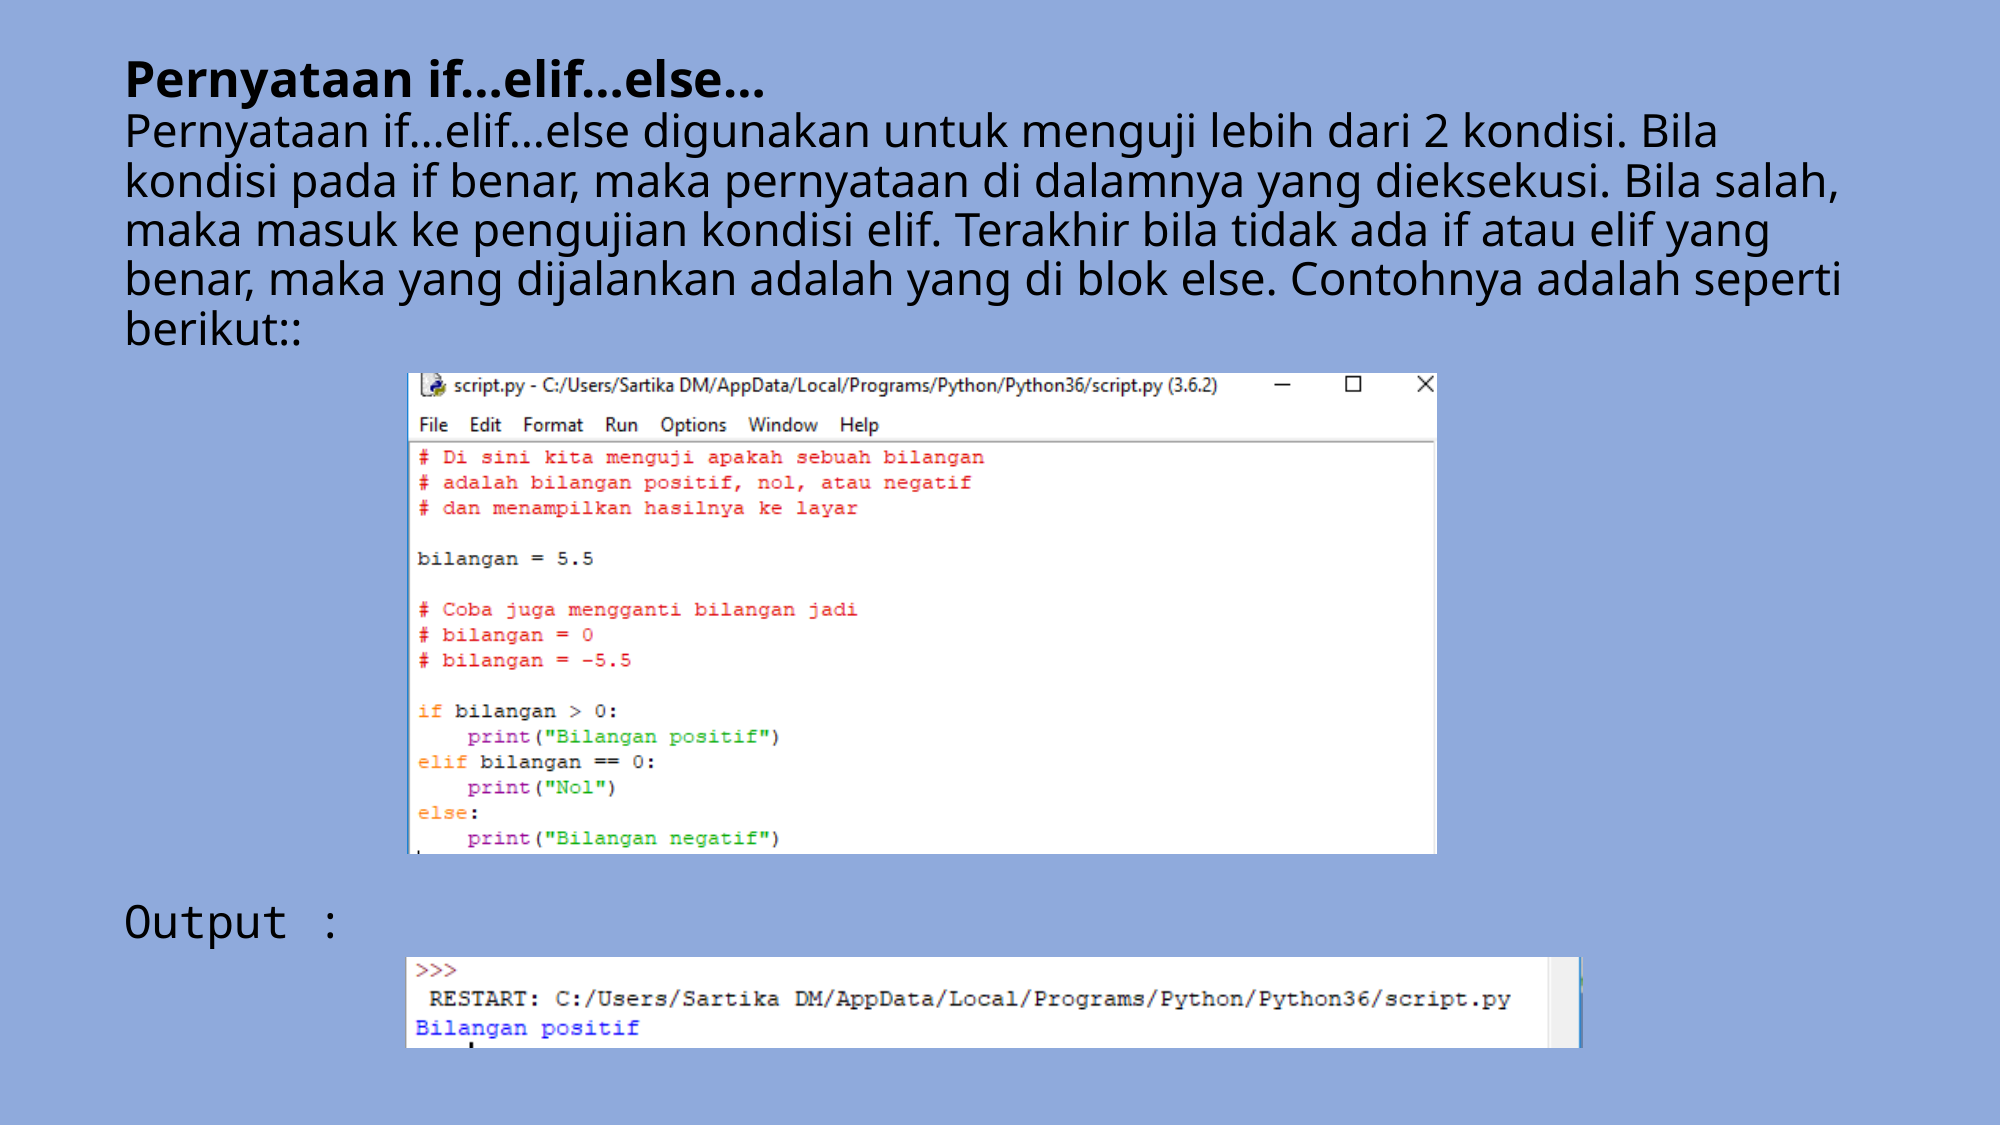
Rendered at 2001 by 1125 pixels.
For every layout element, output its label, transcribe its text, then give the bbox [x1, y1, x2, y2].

title Pernyataan if…elif…else… Pernyataan if…elif…else digunakan untuk menguji lebih dari 2 kondisi. Bila kondisi pada if benar, maka pernyataan di dalamnya yang dieksekusi. Bila salah, maka masuk ke pengujian kondisi elif. Terakhir bila tidak ada if atau elif yang benar, maka yang dijalankan adalah yang di blok else. Contohnya adalah seperti berikut:: Output : [109, 26, 1879, 1075]
picture [405, 957, 1583, 1048]
picture [406, 373, 1437, 854]
